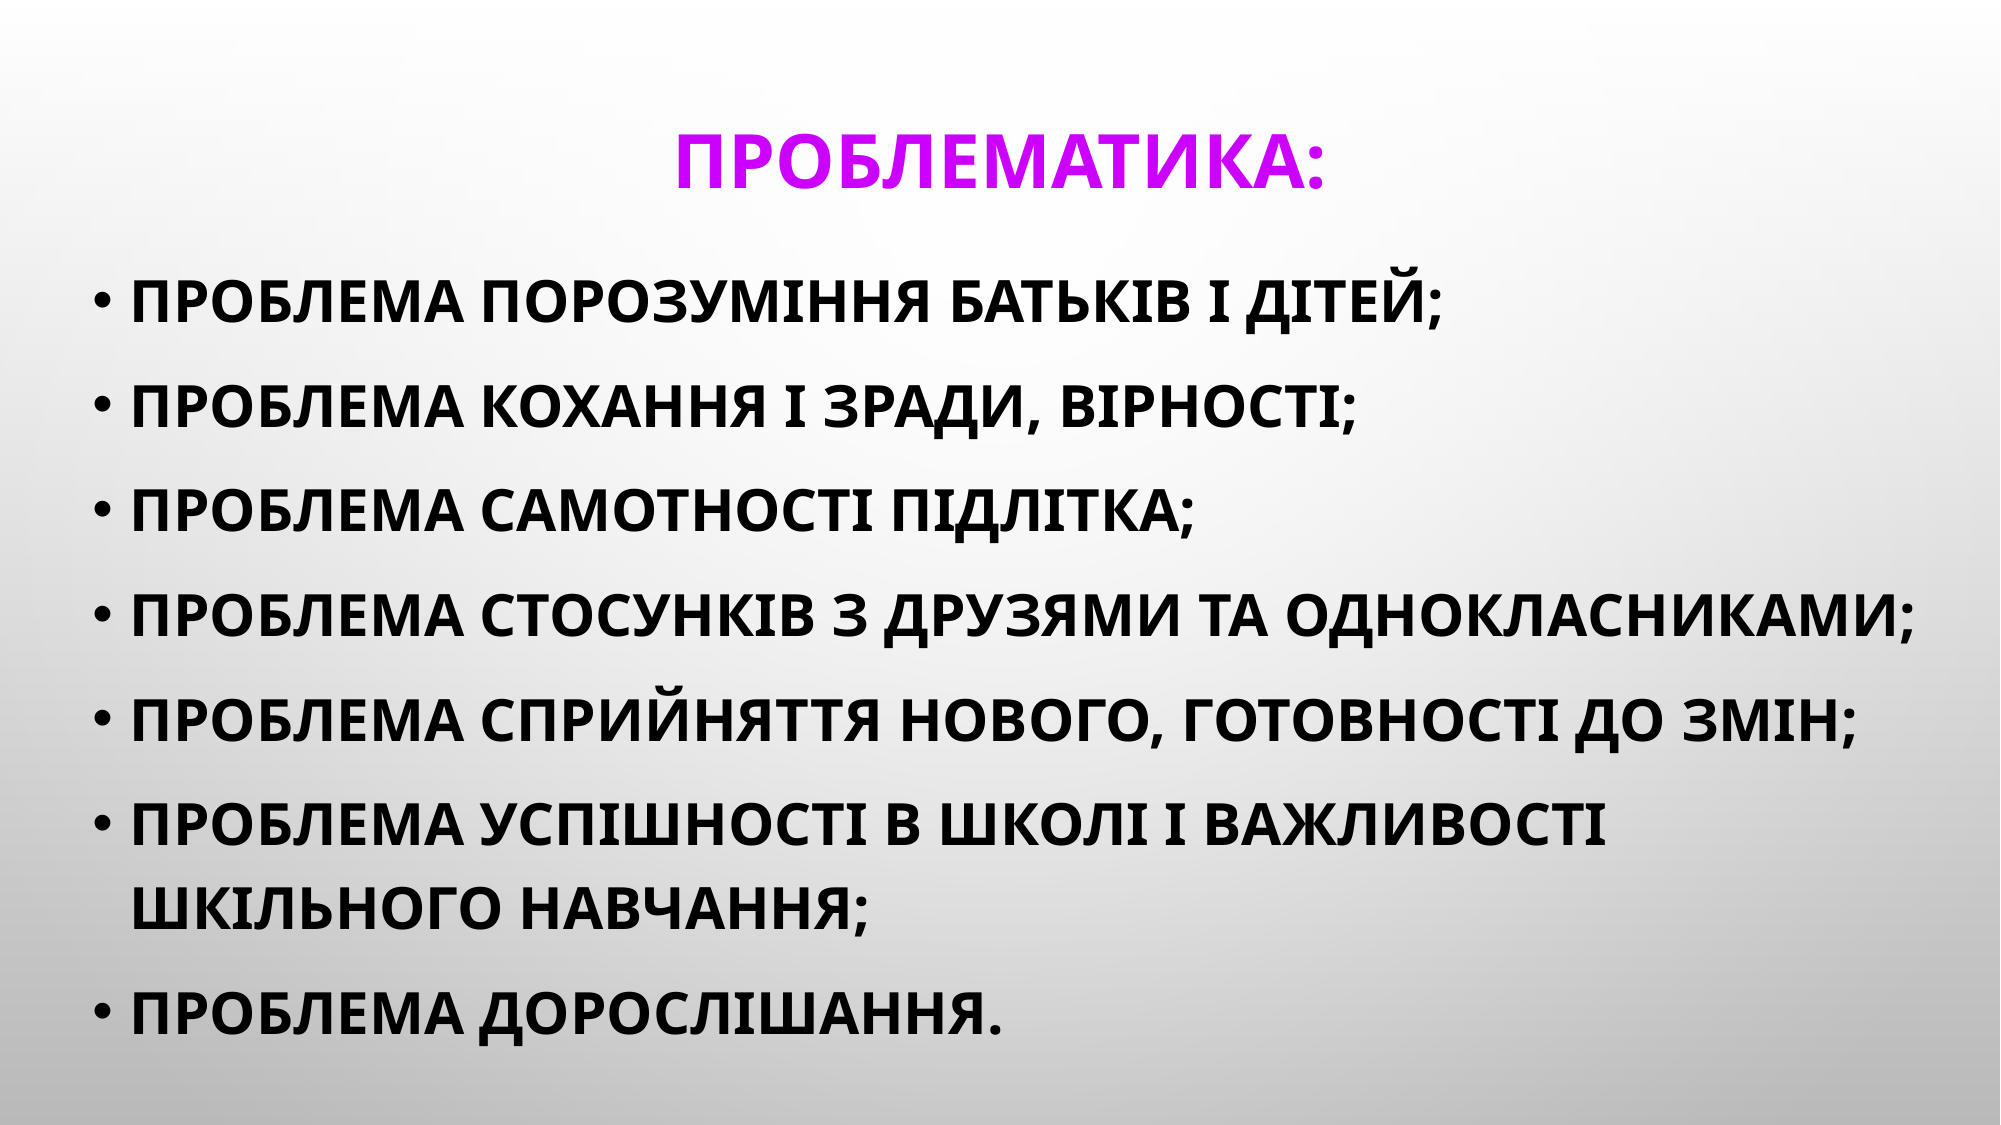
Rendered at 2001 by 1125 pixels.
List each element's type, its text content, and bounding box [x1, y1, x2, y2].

title проблематика: [149, 101, 1851, 228]
picture [0, 0, 2000, 1125]
list проблема порозуміння батьків і дітей; проблема кохання і зради, вірності; проблема самотності підлітка; проблема стосунків з друзями та однокласниками; проблема сприйняття нового, готовності до змін; проблема успішності в школі і важливості шкільного навчання; проблема дорослішання. [77, 242, 1943, 1055]
